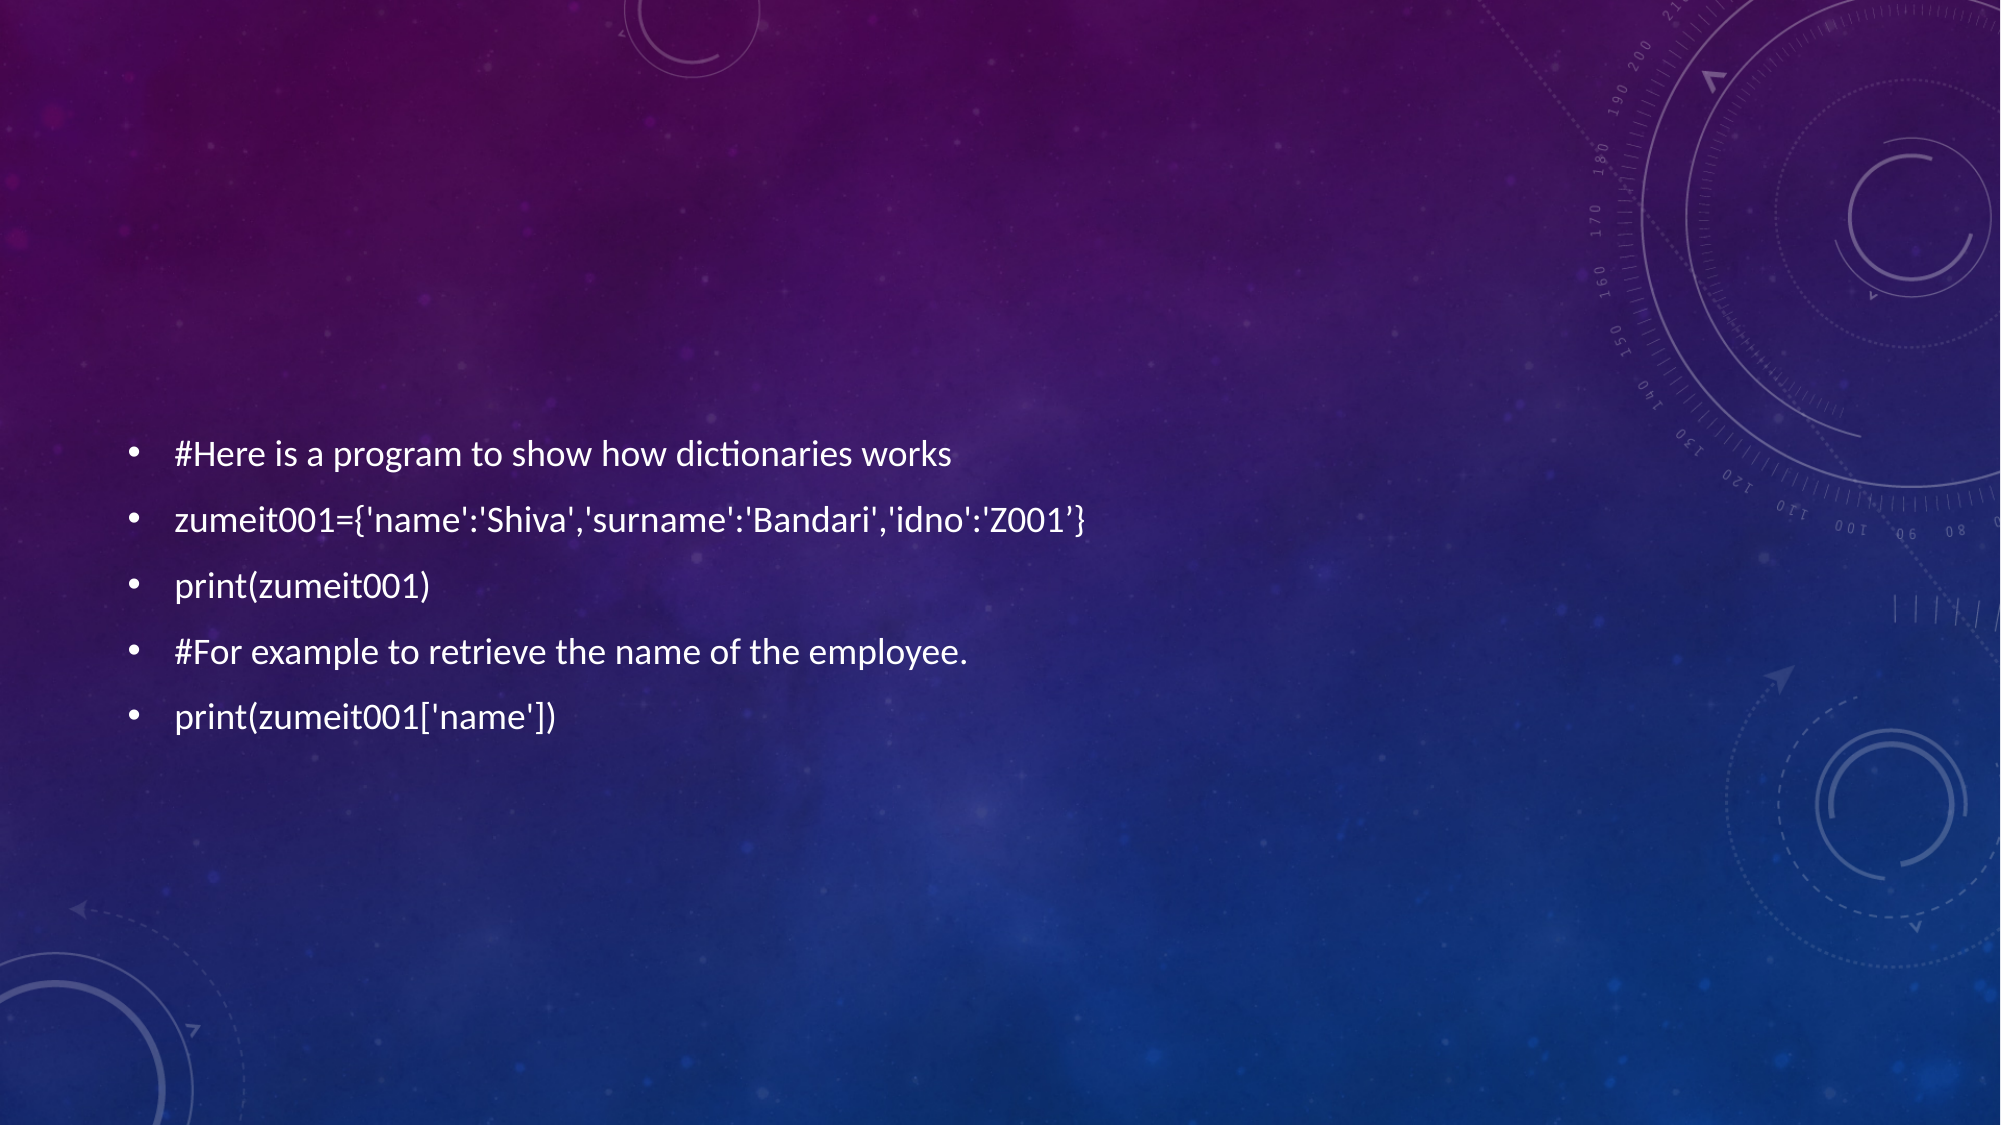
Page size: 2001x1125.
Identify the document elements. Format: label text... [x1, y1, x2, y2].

picture [0, 0, 2001, 1125]
list #Here is a program to show how dictionaries works zumeit001={'name':'Shiva','surname':'Bandari','idno':'Z001’} print(zumeit001) #For example to retrieve the name of the employee. print(zumeit001['name']) [112, 216, 1775, 950]
